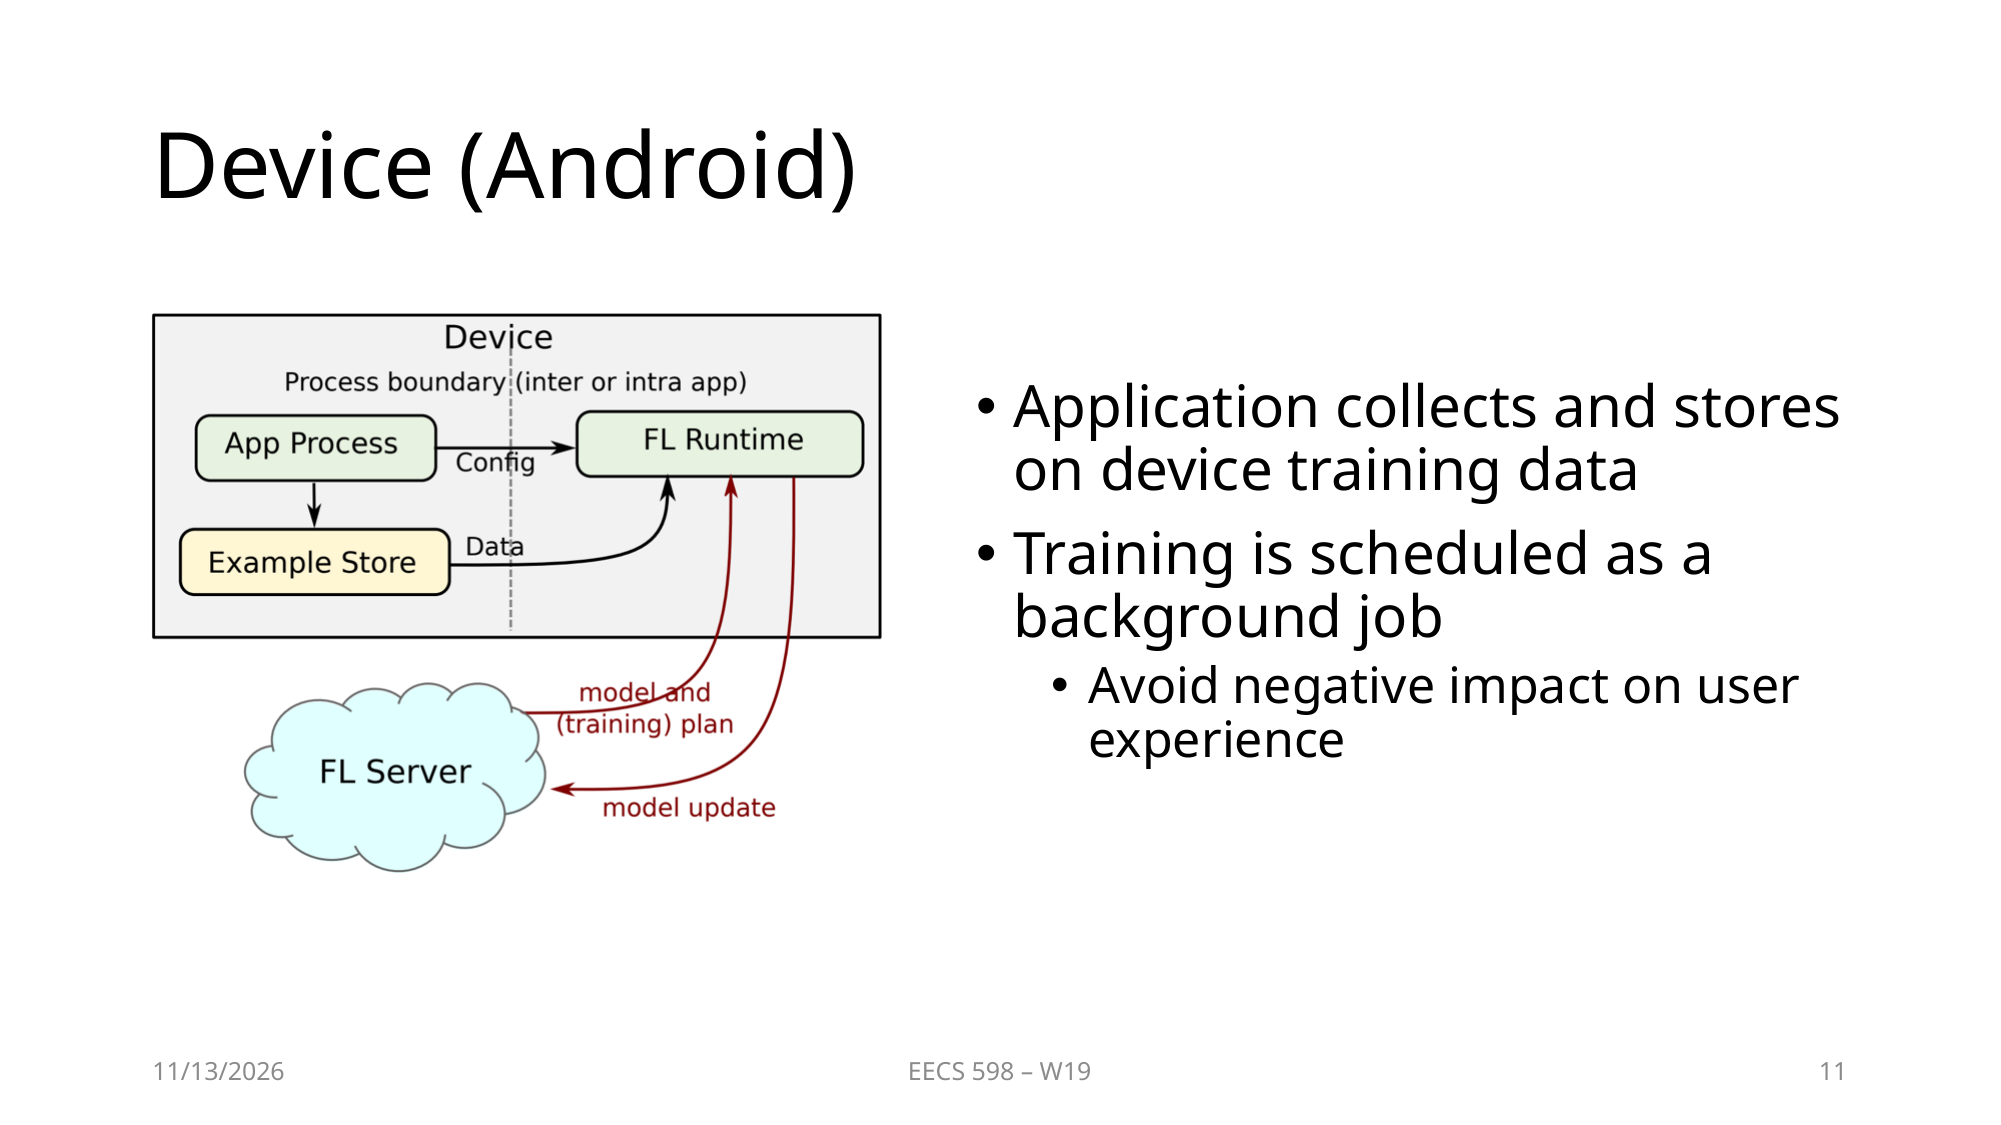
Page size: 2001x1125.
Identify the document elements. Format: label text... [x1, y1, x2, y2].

footer EECS 598 – W19 [662, 1042, 1338, 1103]
list Application collects and stores on device training data Training is scheduled as a background job Avoid negative impact on user experience [961, 299, 1863, 1014]
title Device (Android) [137, 59, 1863, 278]
picture [137, 299, 910, 887]
slide_number 11 [1412, 1042, 1863, 1103]
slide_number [137, 1042, 588, 1103]
